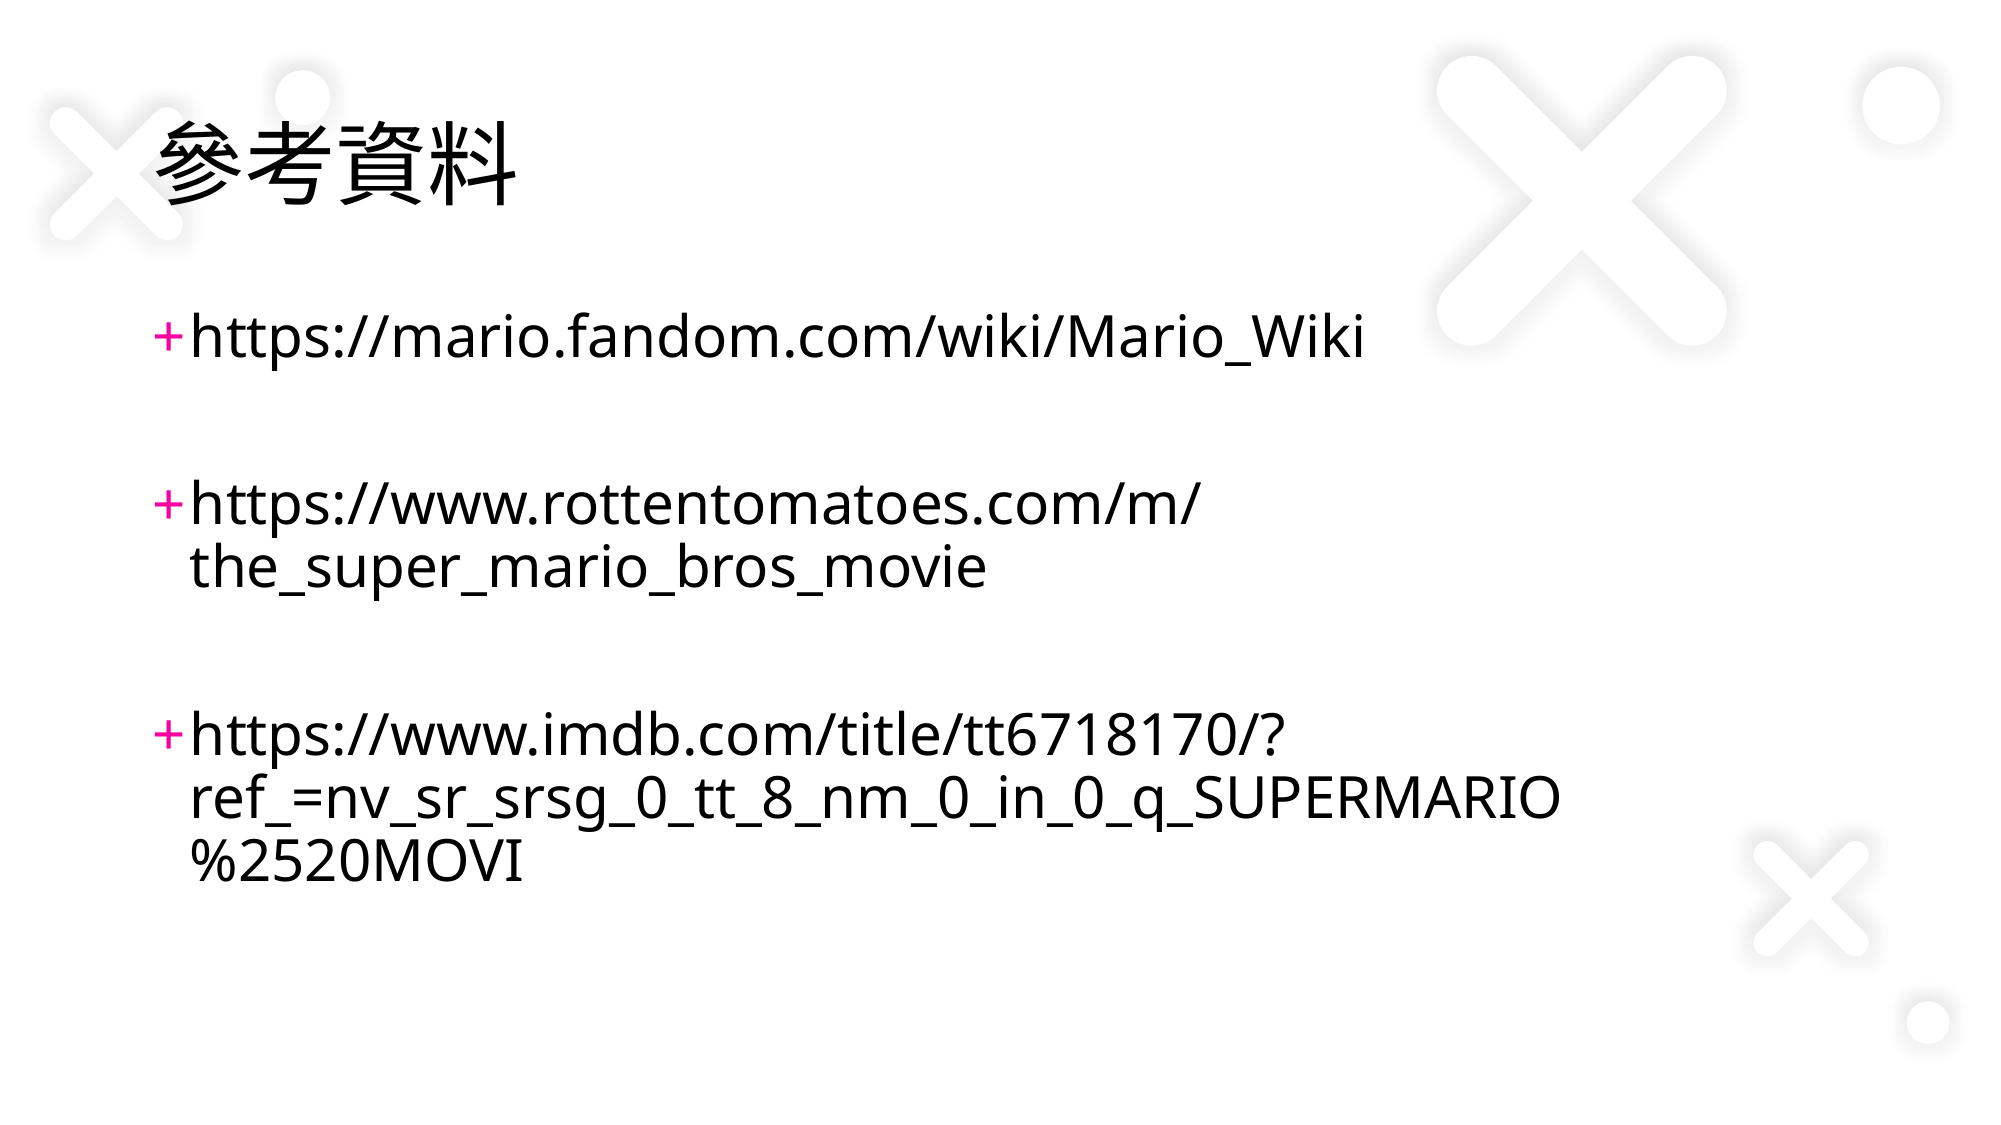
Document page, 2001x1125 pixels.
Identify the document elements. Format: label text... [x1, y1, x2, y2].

title 參考資料 [137, 59, 1863, 278]
list https://mario.fandom.com/wiki/Mario_Wiki https://www.rottentomatoes.com/m/the_super_mario_bros_movie https://www.imdb.com/title/tt6718170/?ref_=nv_sr_srsg_0_tt_8_nm_0_in_0_q_SUPERMARIO%2520MOVI [137, 299, 1863, 1014]
